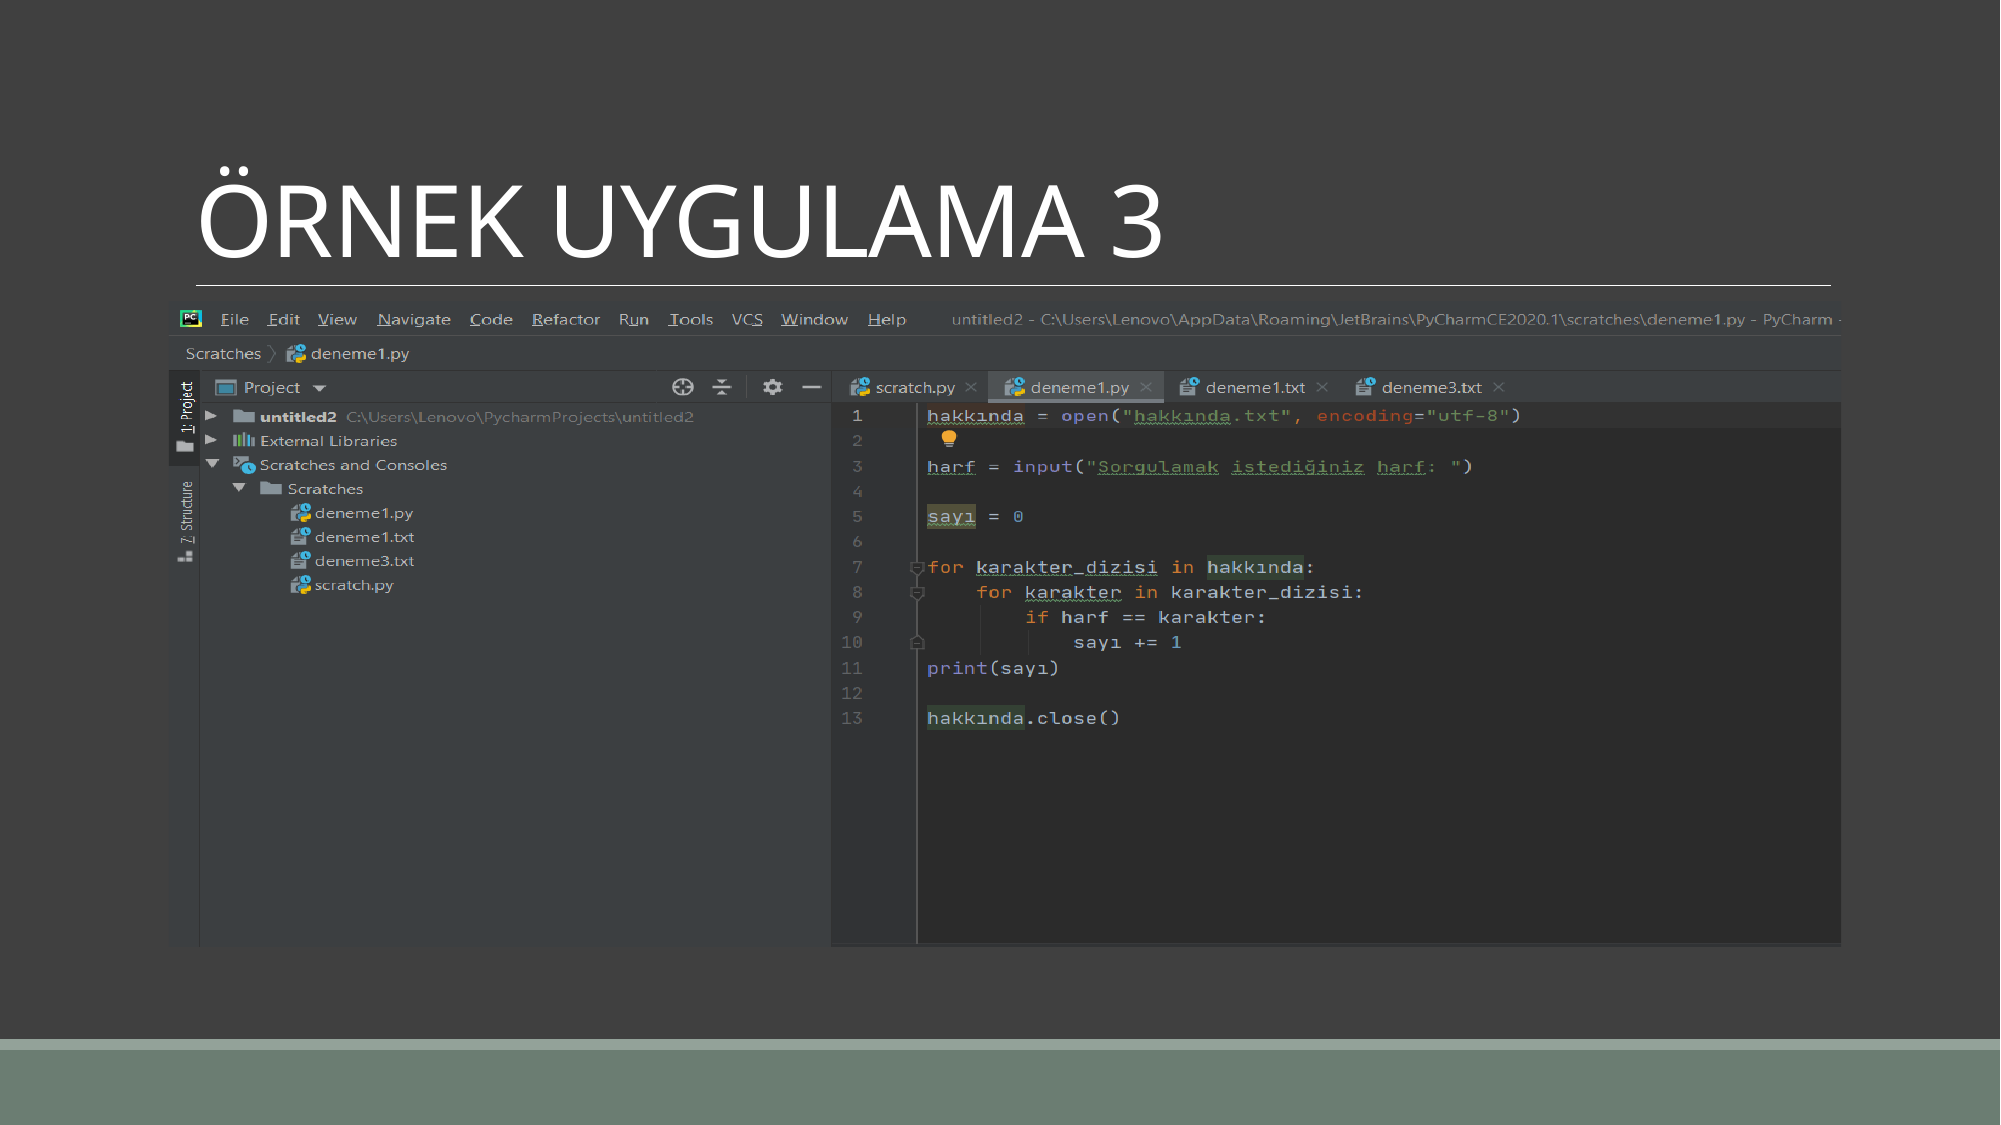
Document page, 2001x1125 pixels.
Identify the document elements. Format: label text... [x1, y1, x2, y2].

title ÖRNEK UYGULAMA 3 [180, 47, 1830, 285]
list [168, 301, 1842, 948]
